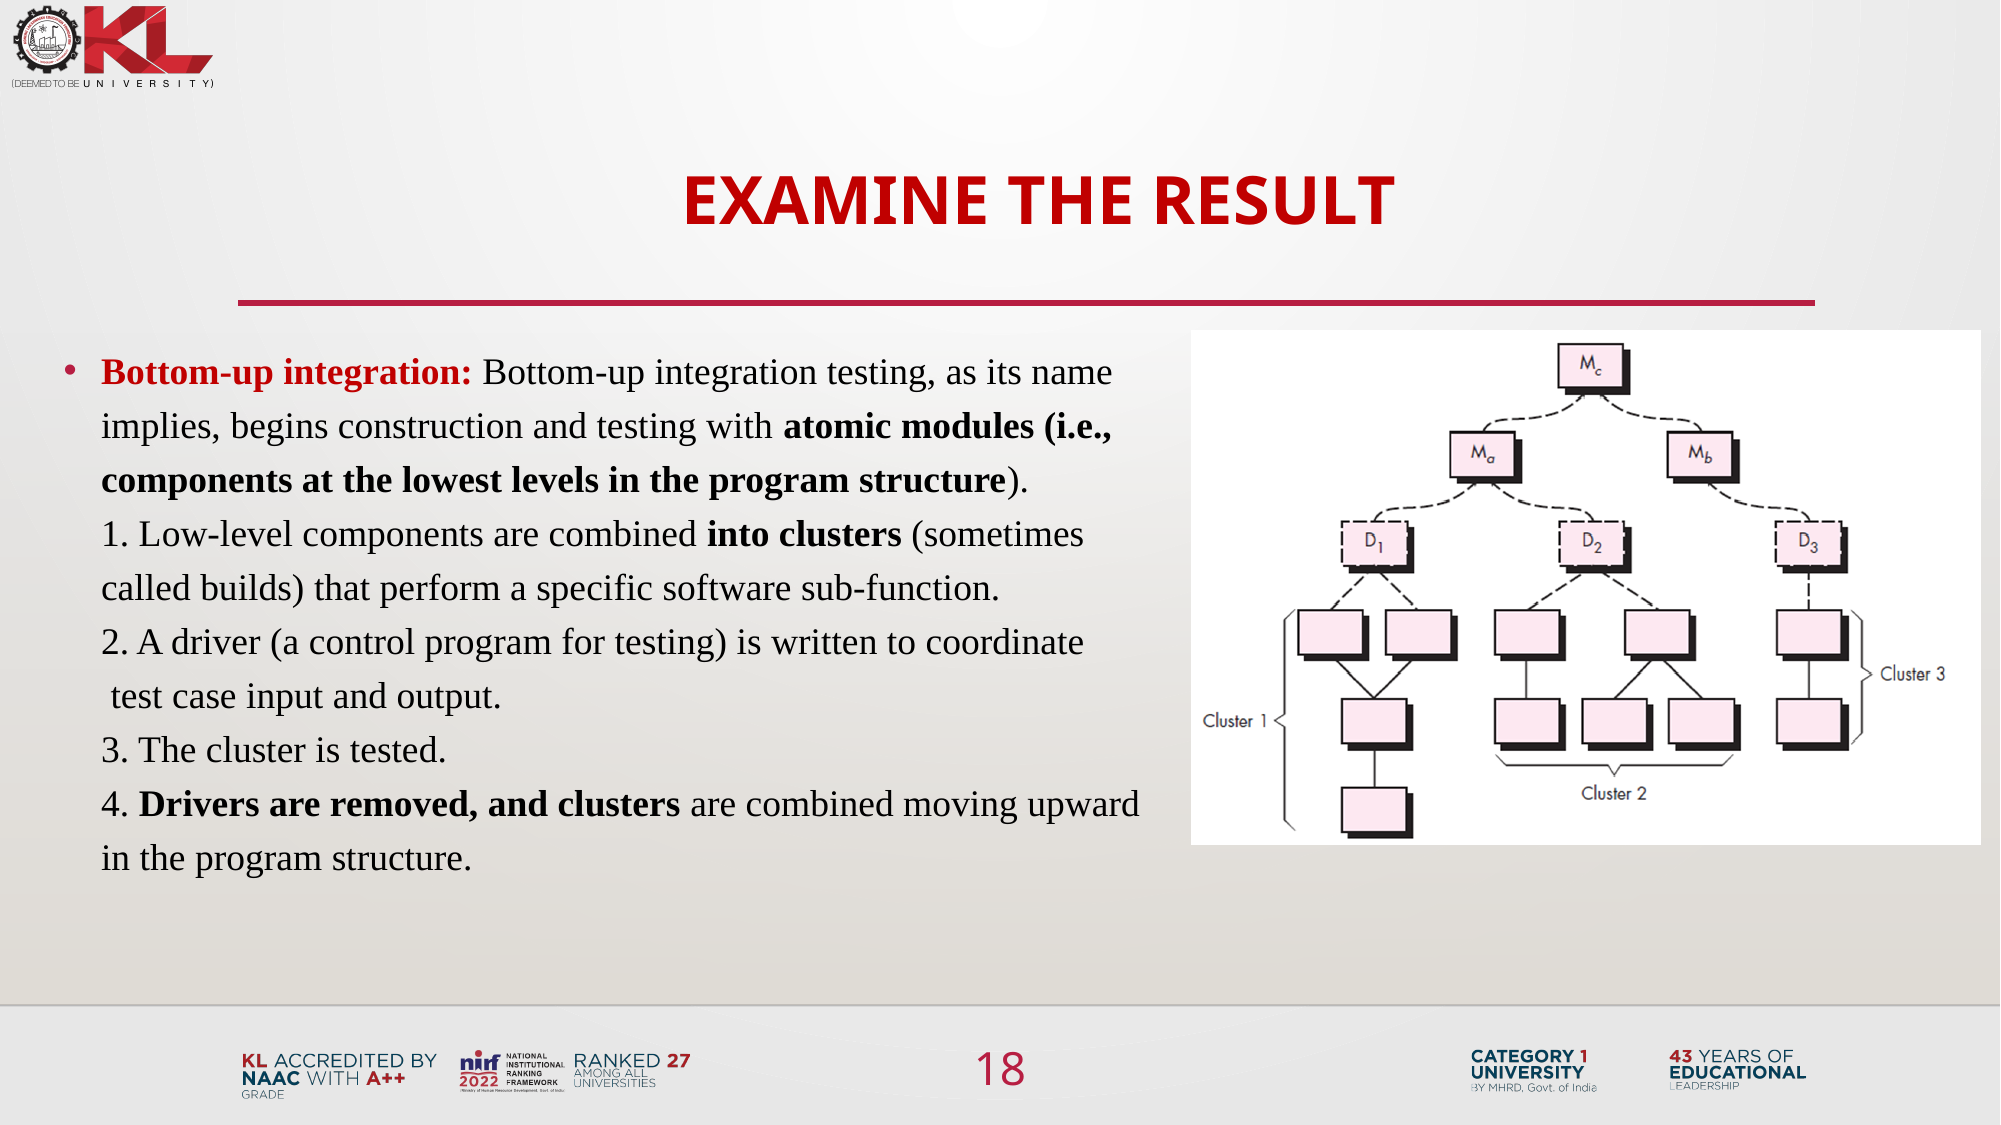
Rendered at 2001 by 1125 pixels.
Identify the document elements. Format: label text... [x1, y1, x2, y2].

picture [1447, 1045, 1814, 1101]
title Examine the Result [364, 159, 1715, 304]
slide_number 18 [933, 1031, 1067, 1115]
list Bottom-up integration: Bottom-up integration testing, as its name implies, begins construction and testing with atomic modules (i.e., components at the lowest levels in the program structure). 1. Low-level components are combined into clusters (sometimes called builds) that perform a specific software sub-function. 2. A driver (a control program for testing) is written to coordinate test case input and output. 3. The cluster is tested. 4. Drivers are removed, and clusters are combined moving upward in the program structure. [48, 330, 1192, 897]
picture [1191, 330, 1981, 845]
picture [238, 1045, 716, 1103]
picture [12, 5, 213, 88]
